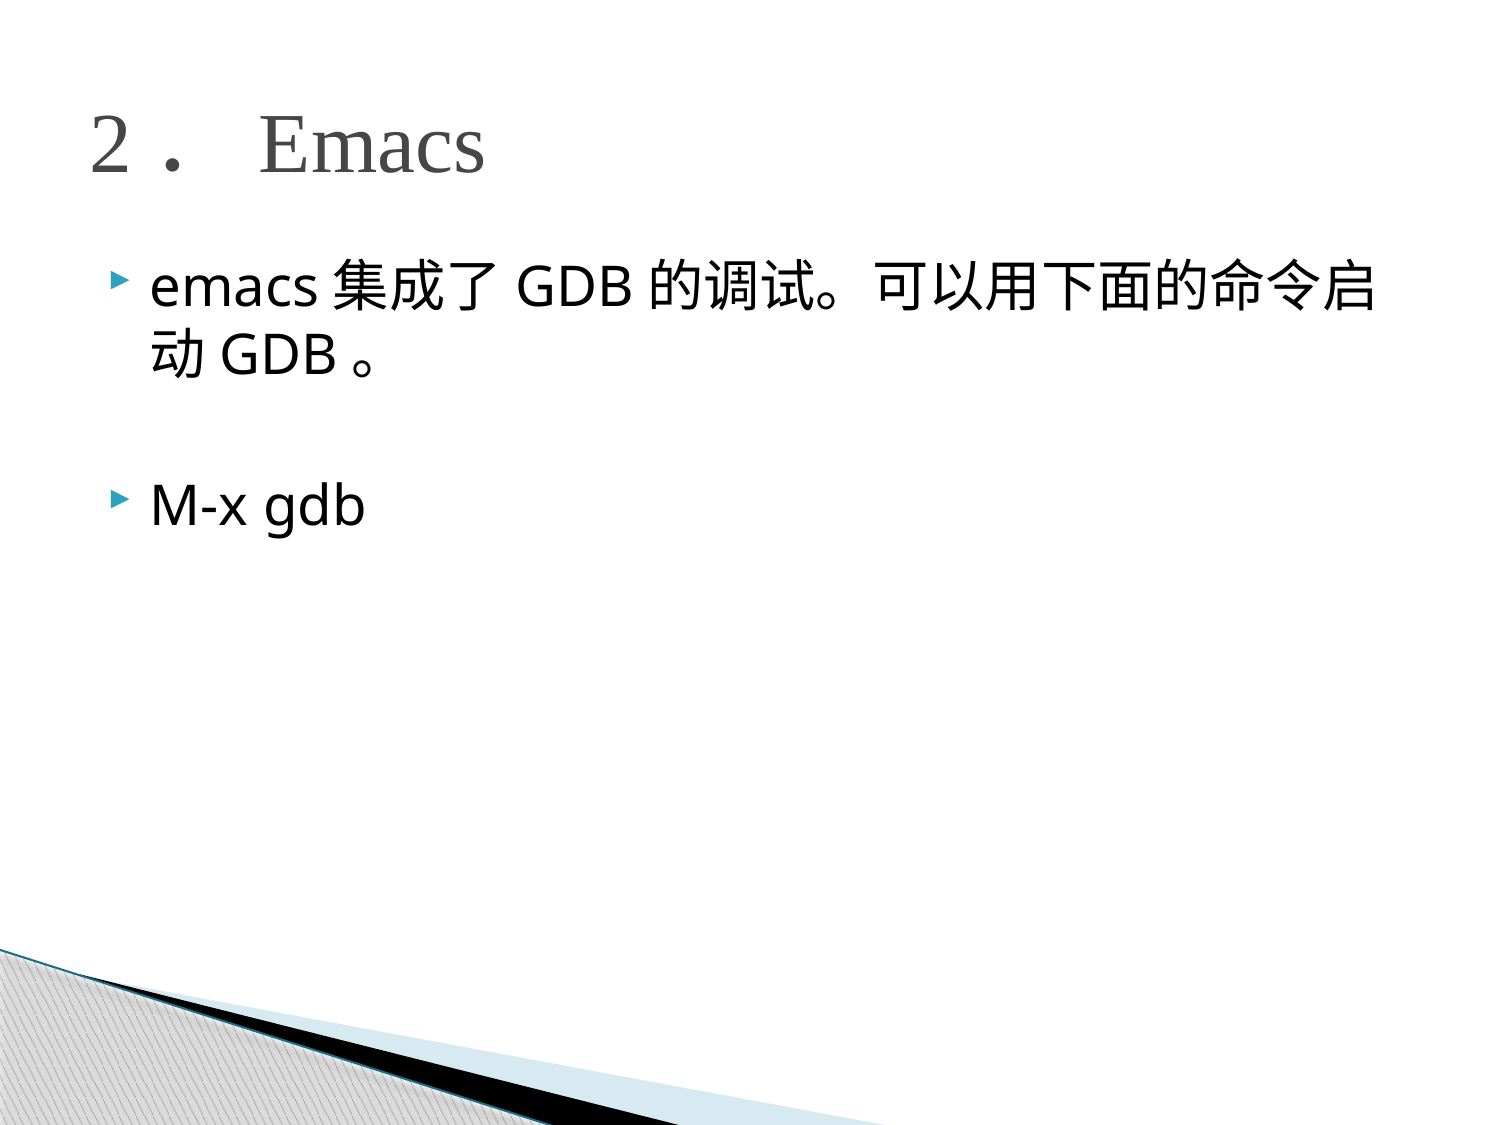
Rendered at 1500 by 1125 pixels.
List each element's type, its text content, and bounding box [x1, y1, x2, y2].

list emacs集成了GDB的调试。可以用下面的命令启动GDB。 M-x gdb [75, 243, 1425, 986]
title 2．Emacs [75, 45, 1425, 233]
